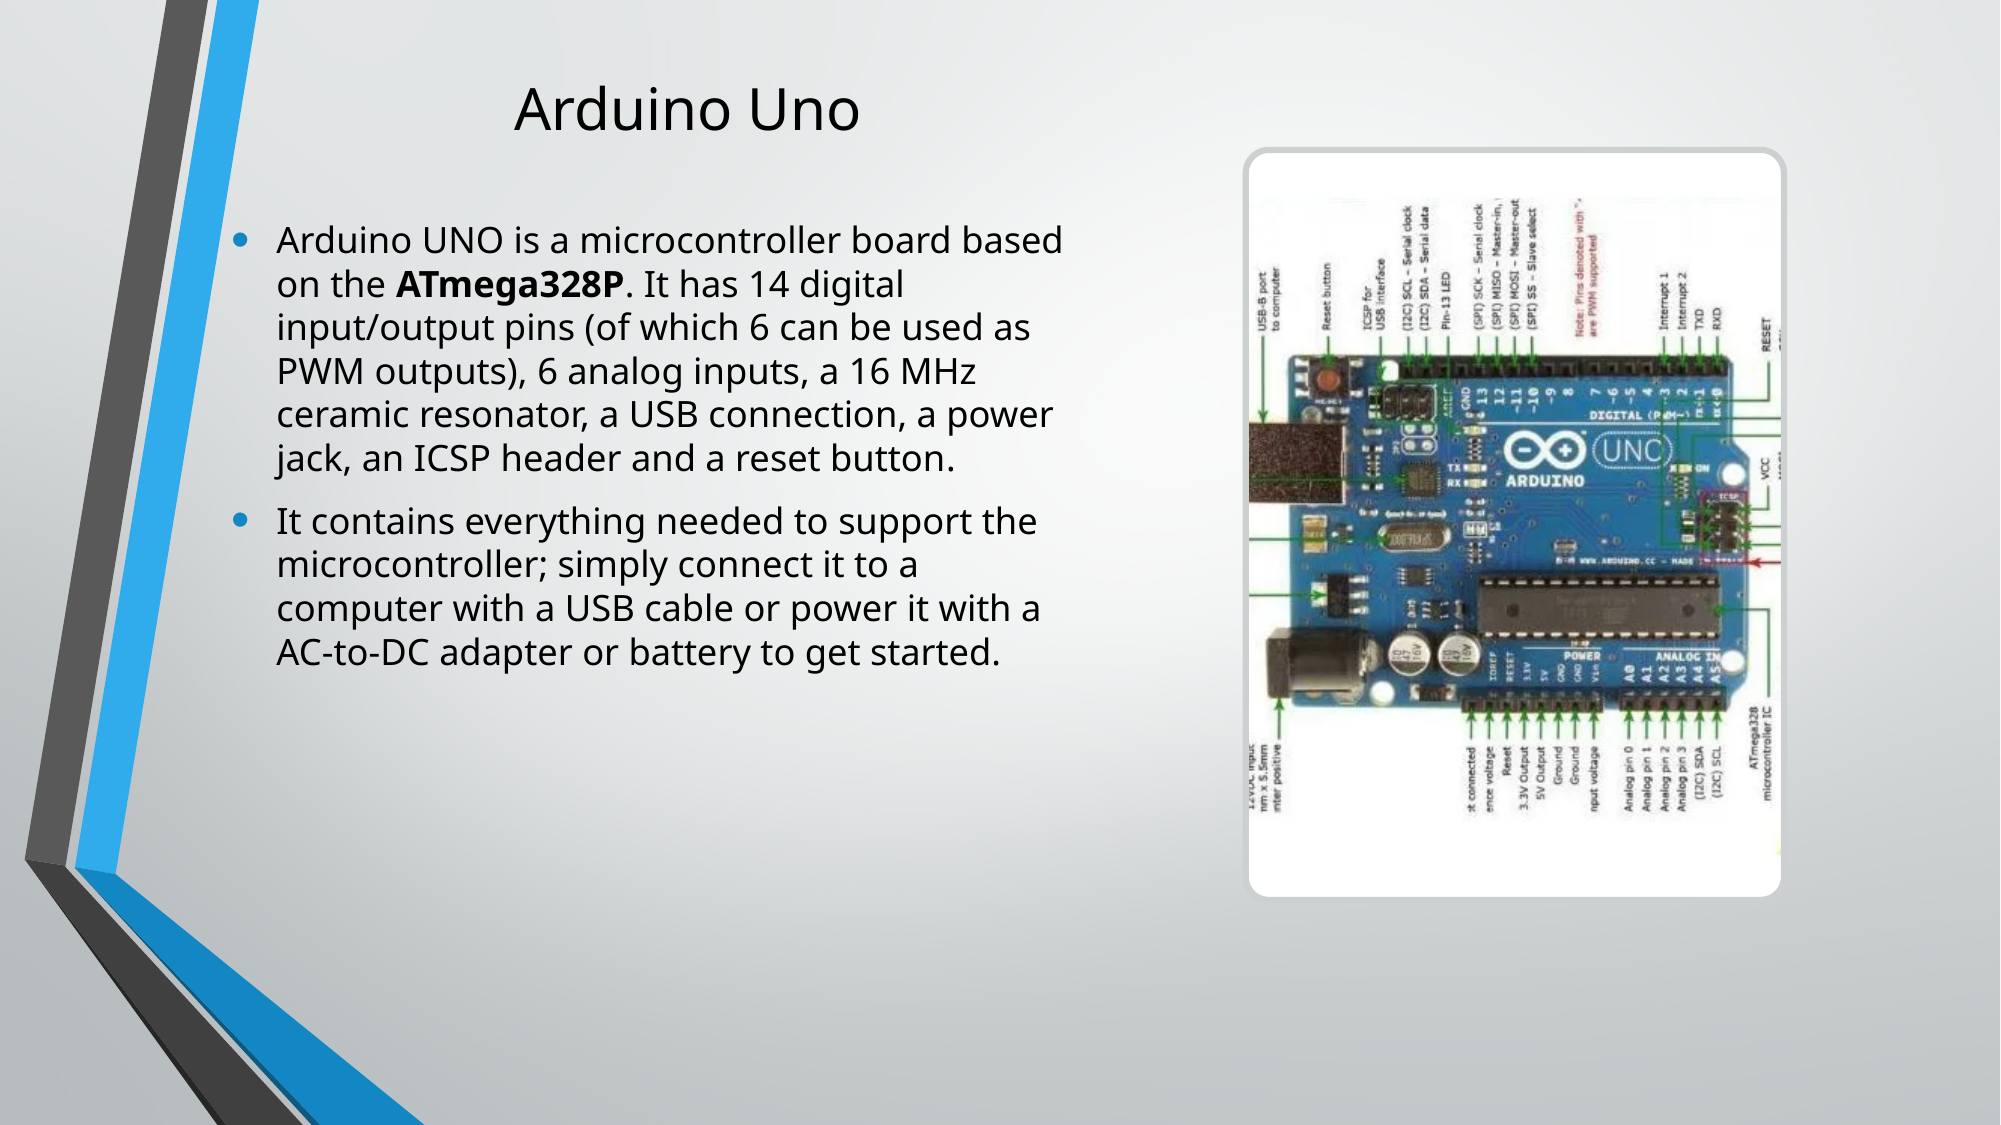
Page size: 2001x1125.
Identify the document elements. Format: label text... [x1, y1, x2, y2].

picture [1245, 149, 1785, 901]
title Arduino Uno [243, 59, 1134, 150]
list Arduino UNO is a microcontroller board based on the ATmega328P. It has 14 digital input/output pins (of which 6 can be used as PWM outputs), 6 analog inputs, a 16 MHz ceramic resonator, a USB connection, a power jack, an ICSP header and a reset button. It contains everything needed to support the microcontroller; simply connect it to a computer with a USB cable or power it with a AC-to-DC adapter or battery to get started. [215, 209, 1107, 744]
